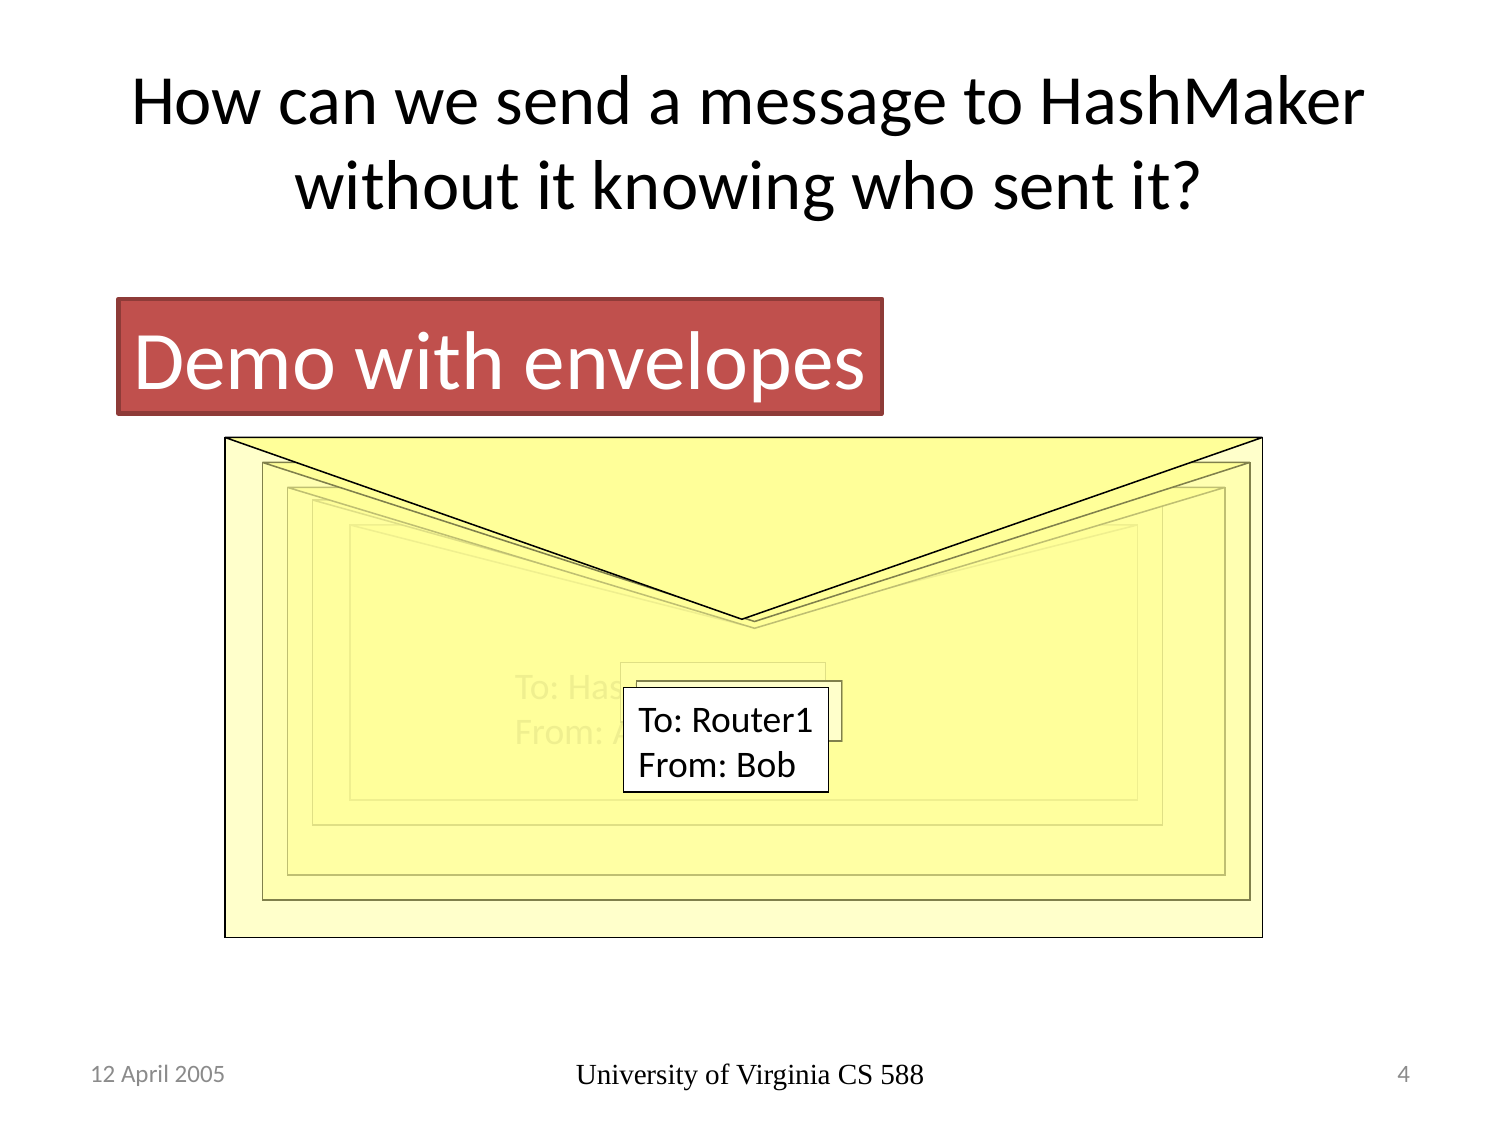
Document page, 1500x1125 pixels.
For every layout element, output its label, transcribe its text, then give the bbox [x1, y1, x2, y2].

footer University of Virginia CS 588 [512, 1042, 988, 1103]
slide_number 4 [1074, 1042, 1425, 1103]
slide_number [75, 1042, 425, 1103]
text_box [224, 437, 1263, 938]
title How can we send a message to HashMaker without it knowing who sent it? [75, 45, 1425, 233]
text_box Demo with envelopes [116, 297, 884, 416]
